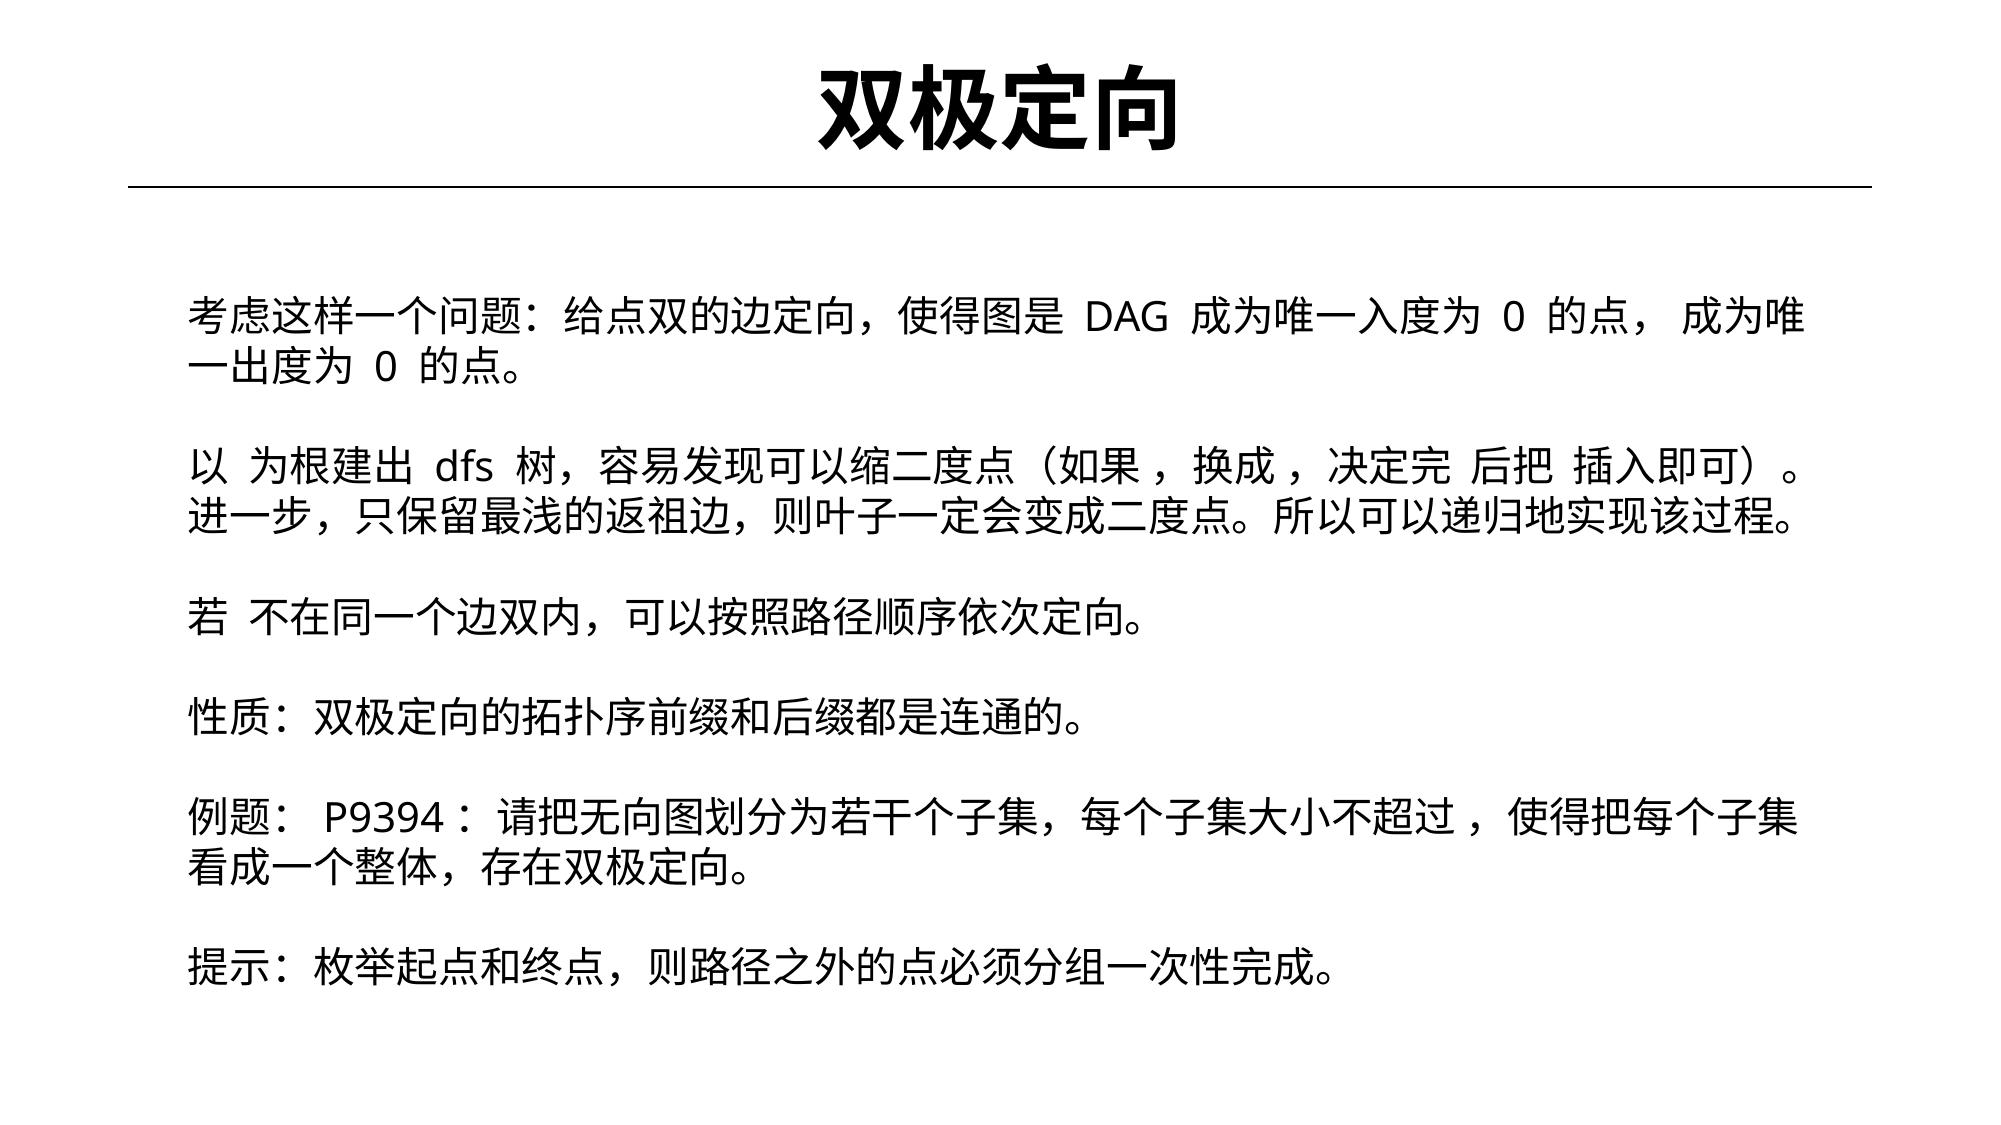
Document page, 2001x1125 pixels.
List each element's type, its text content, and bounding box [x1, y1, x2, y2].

title 双极定向 [249, 18, 1750, 171]
